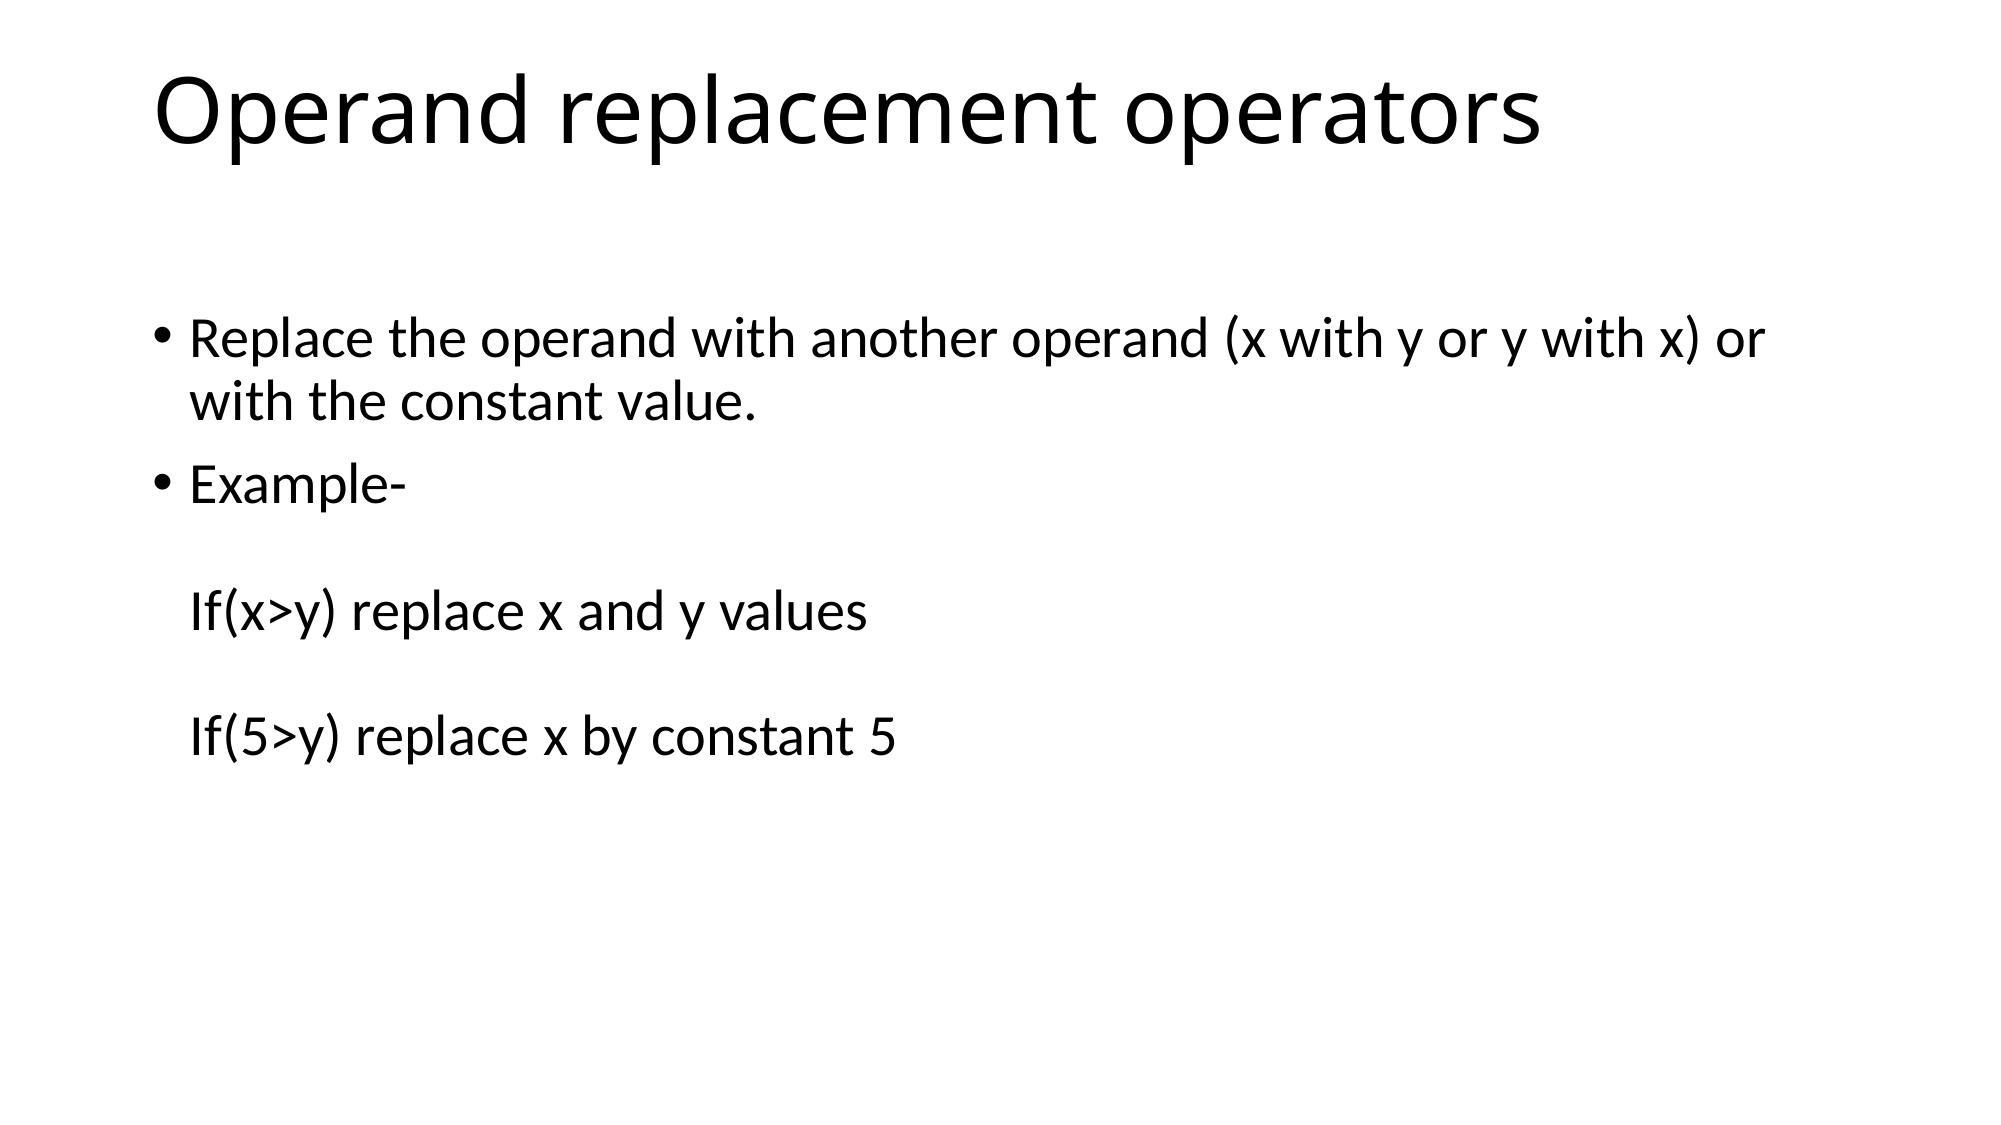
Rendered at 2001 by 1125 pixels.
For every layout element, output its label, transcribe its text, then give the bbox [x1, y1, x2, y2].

title Operand replacement operators [137, 59, 1863, 278]
list Replace the operand with another operand (x with y or y with x) or with the constant value. Example- If(x>y) replace x and y values If(5>y) replace x by constant 5 [137, 299, 1863, 1014]
